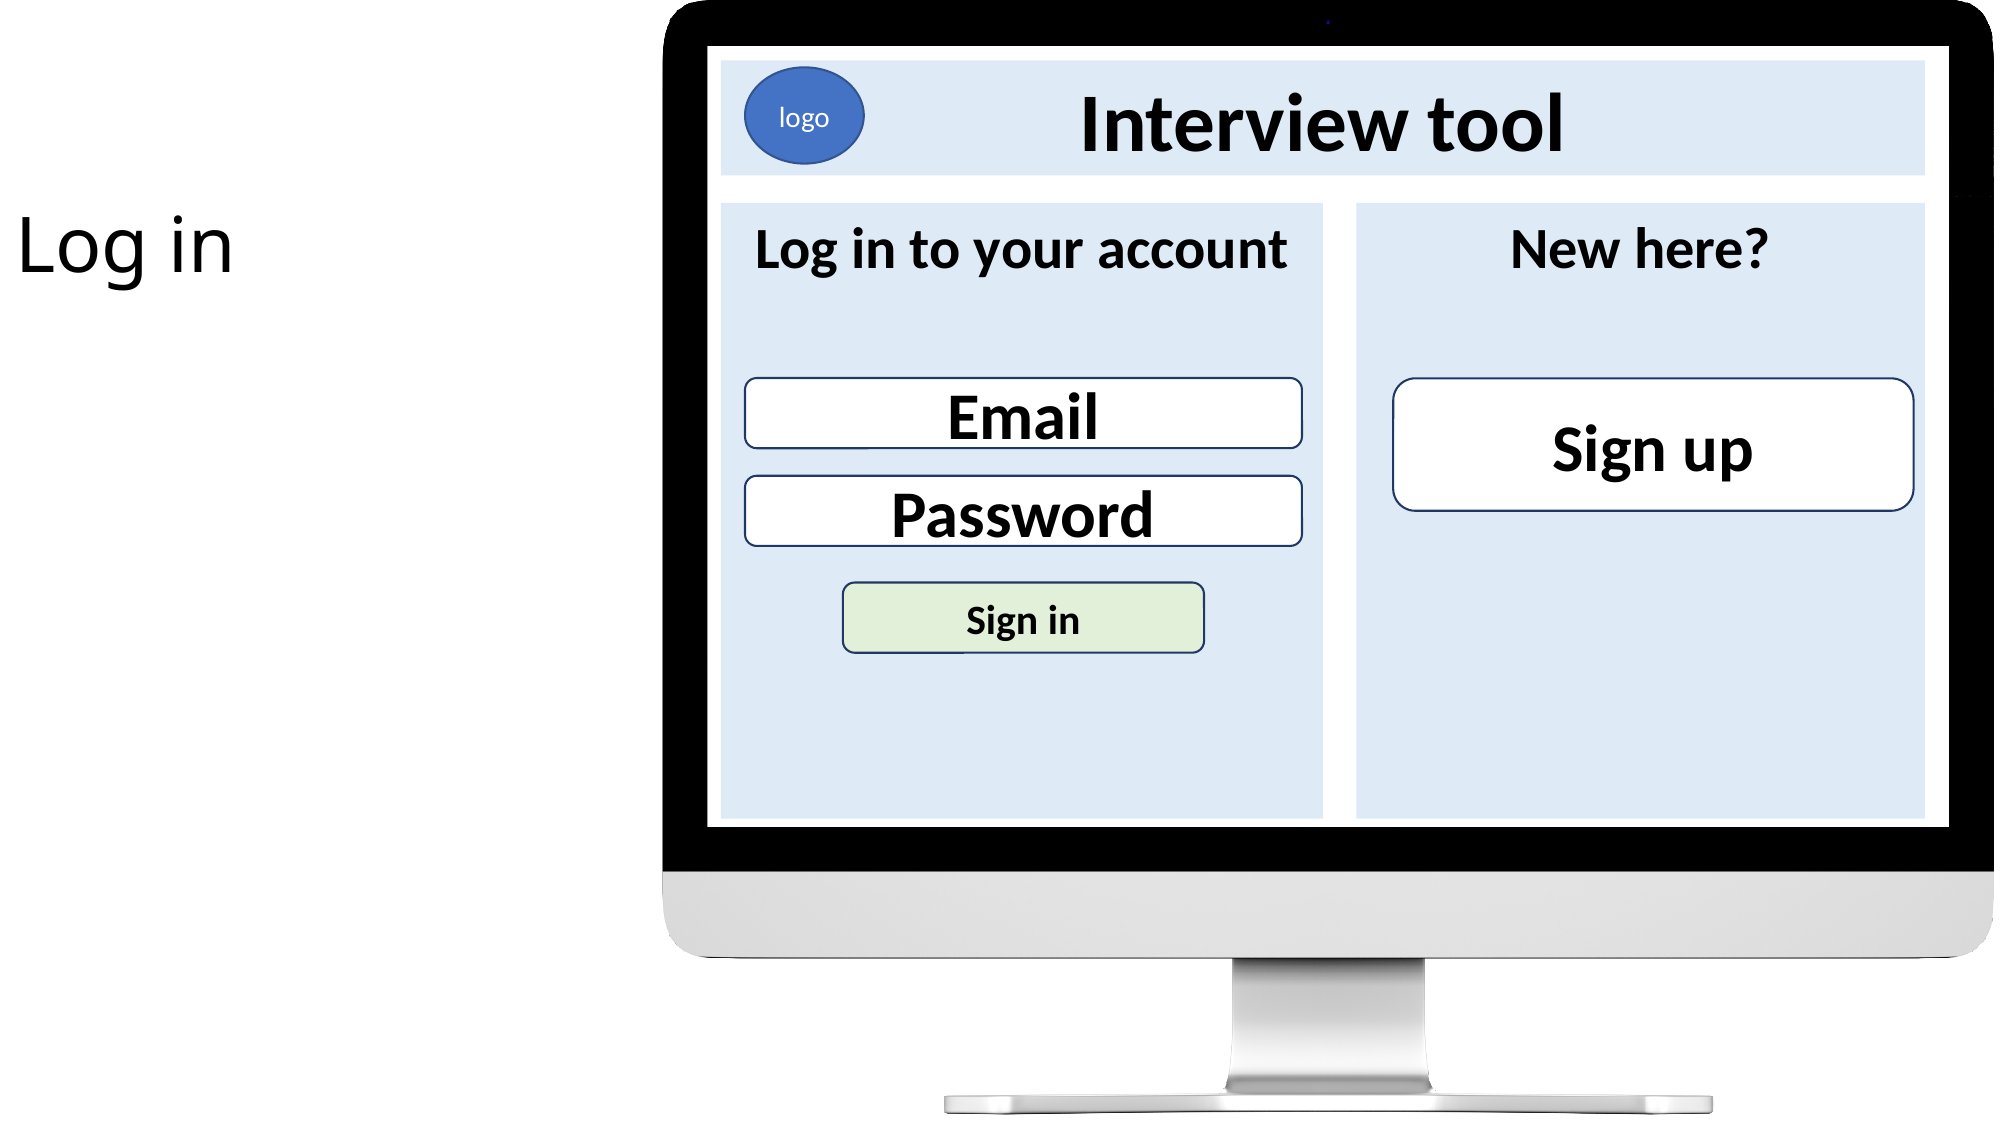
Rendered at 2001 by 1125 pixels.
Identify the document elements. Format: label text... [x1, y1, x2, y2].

title Log in [0, 197, 632, 297]
text_box Log in to your account [720, 202, 1324, 820]
text_box Password [743, 474, 1304, 547]
text_box New here? [1355, 202, 1926, 820]
text_box Email [743, 376, 1304, 450]
picture [655, 0, 2000, 1125]
text_box Sign up [1392, 377, 1915, 512]
text_box Interview tool [720, 59, 1926, 176]
text_box Sign in [841, 581, 1206, 654]
text_box logo [744, 66, 865, 165]
